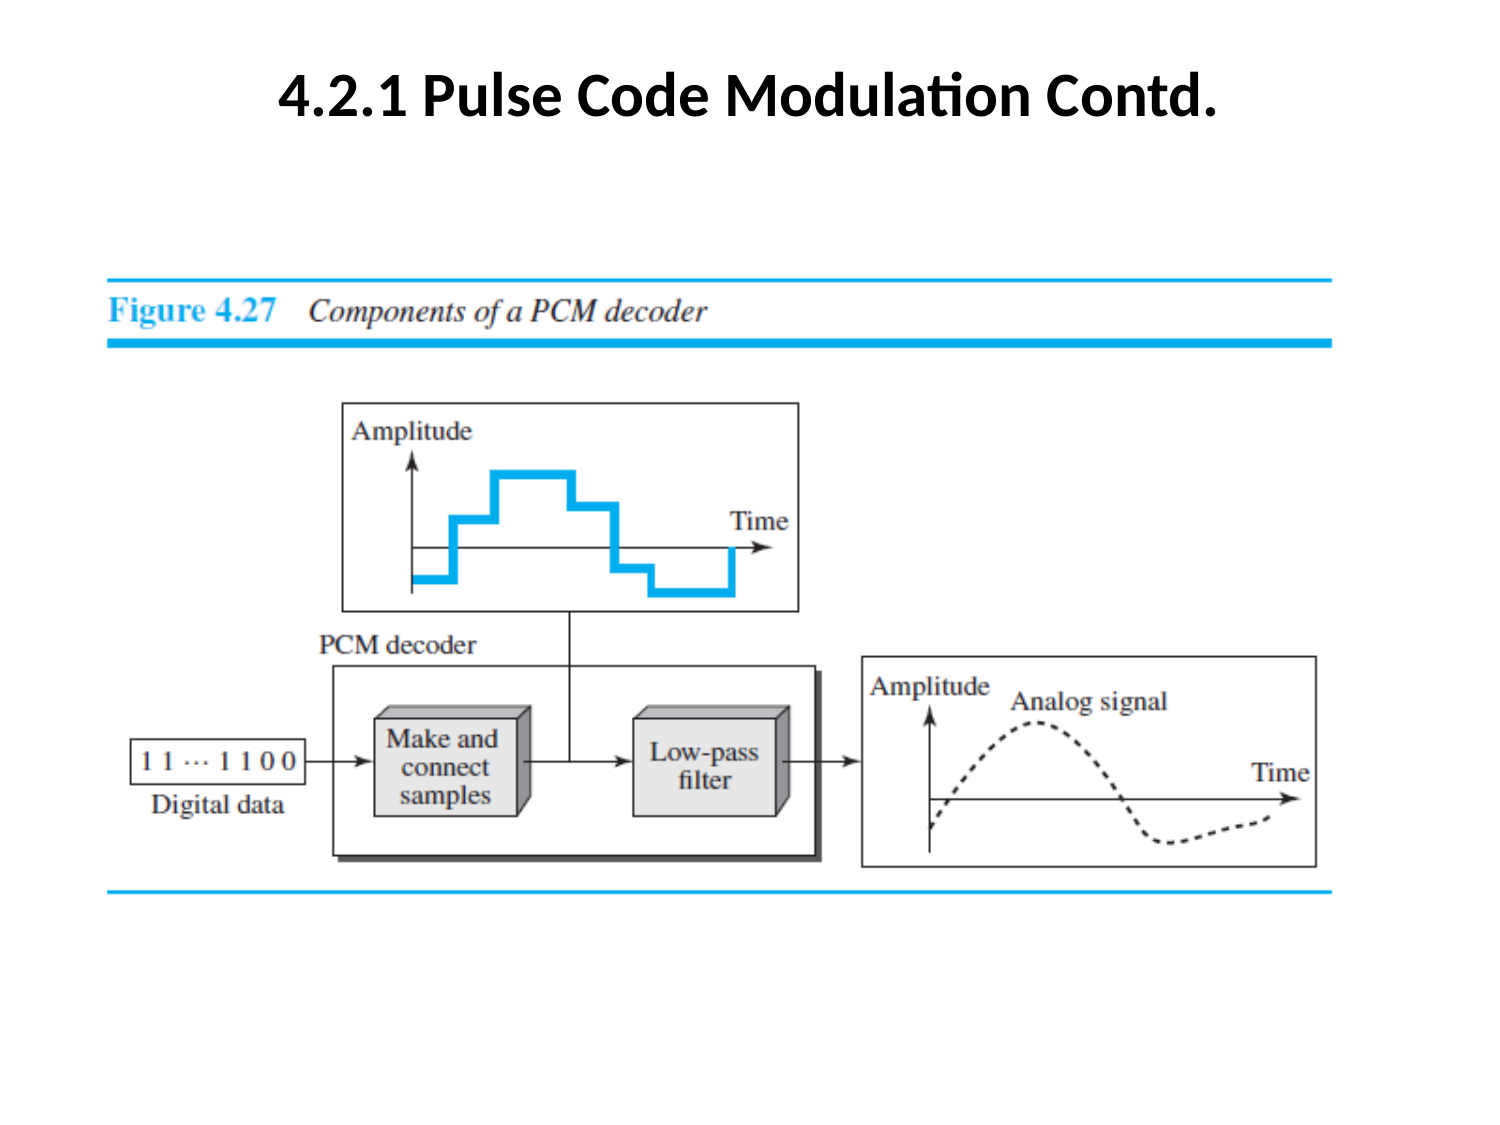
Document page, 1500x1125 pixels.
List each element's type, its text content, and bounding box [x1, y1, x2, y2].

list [87, 262, 1353, 917]
title 4.2.1 Pulse Code Modulation Contd. [75, 45, 1425, 138]
